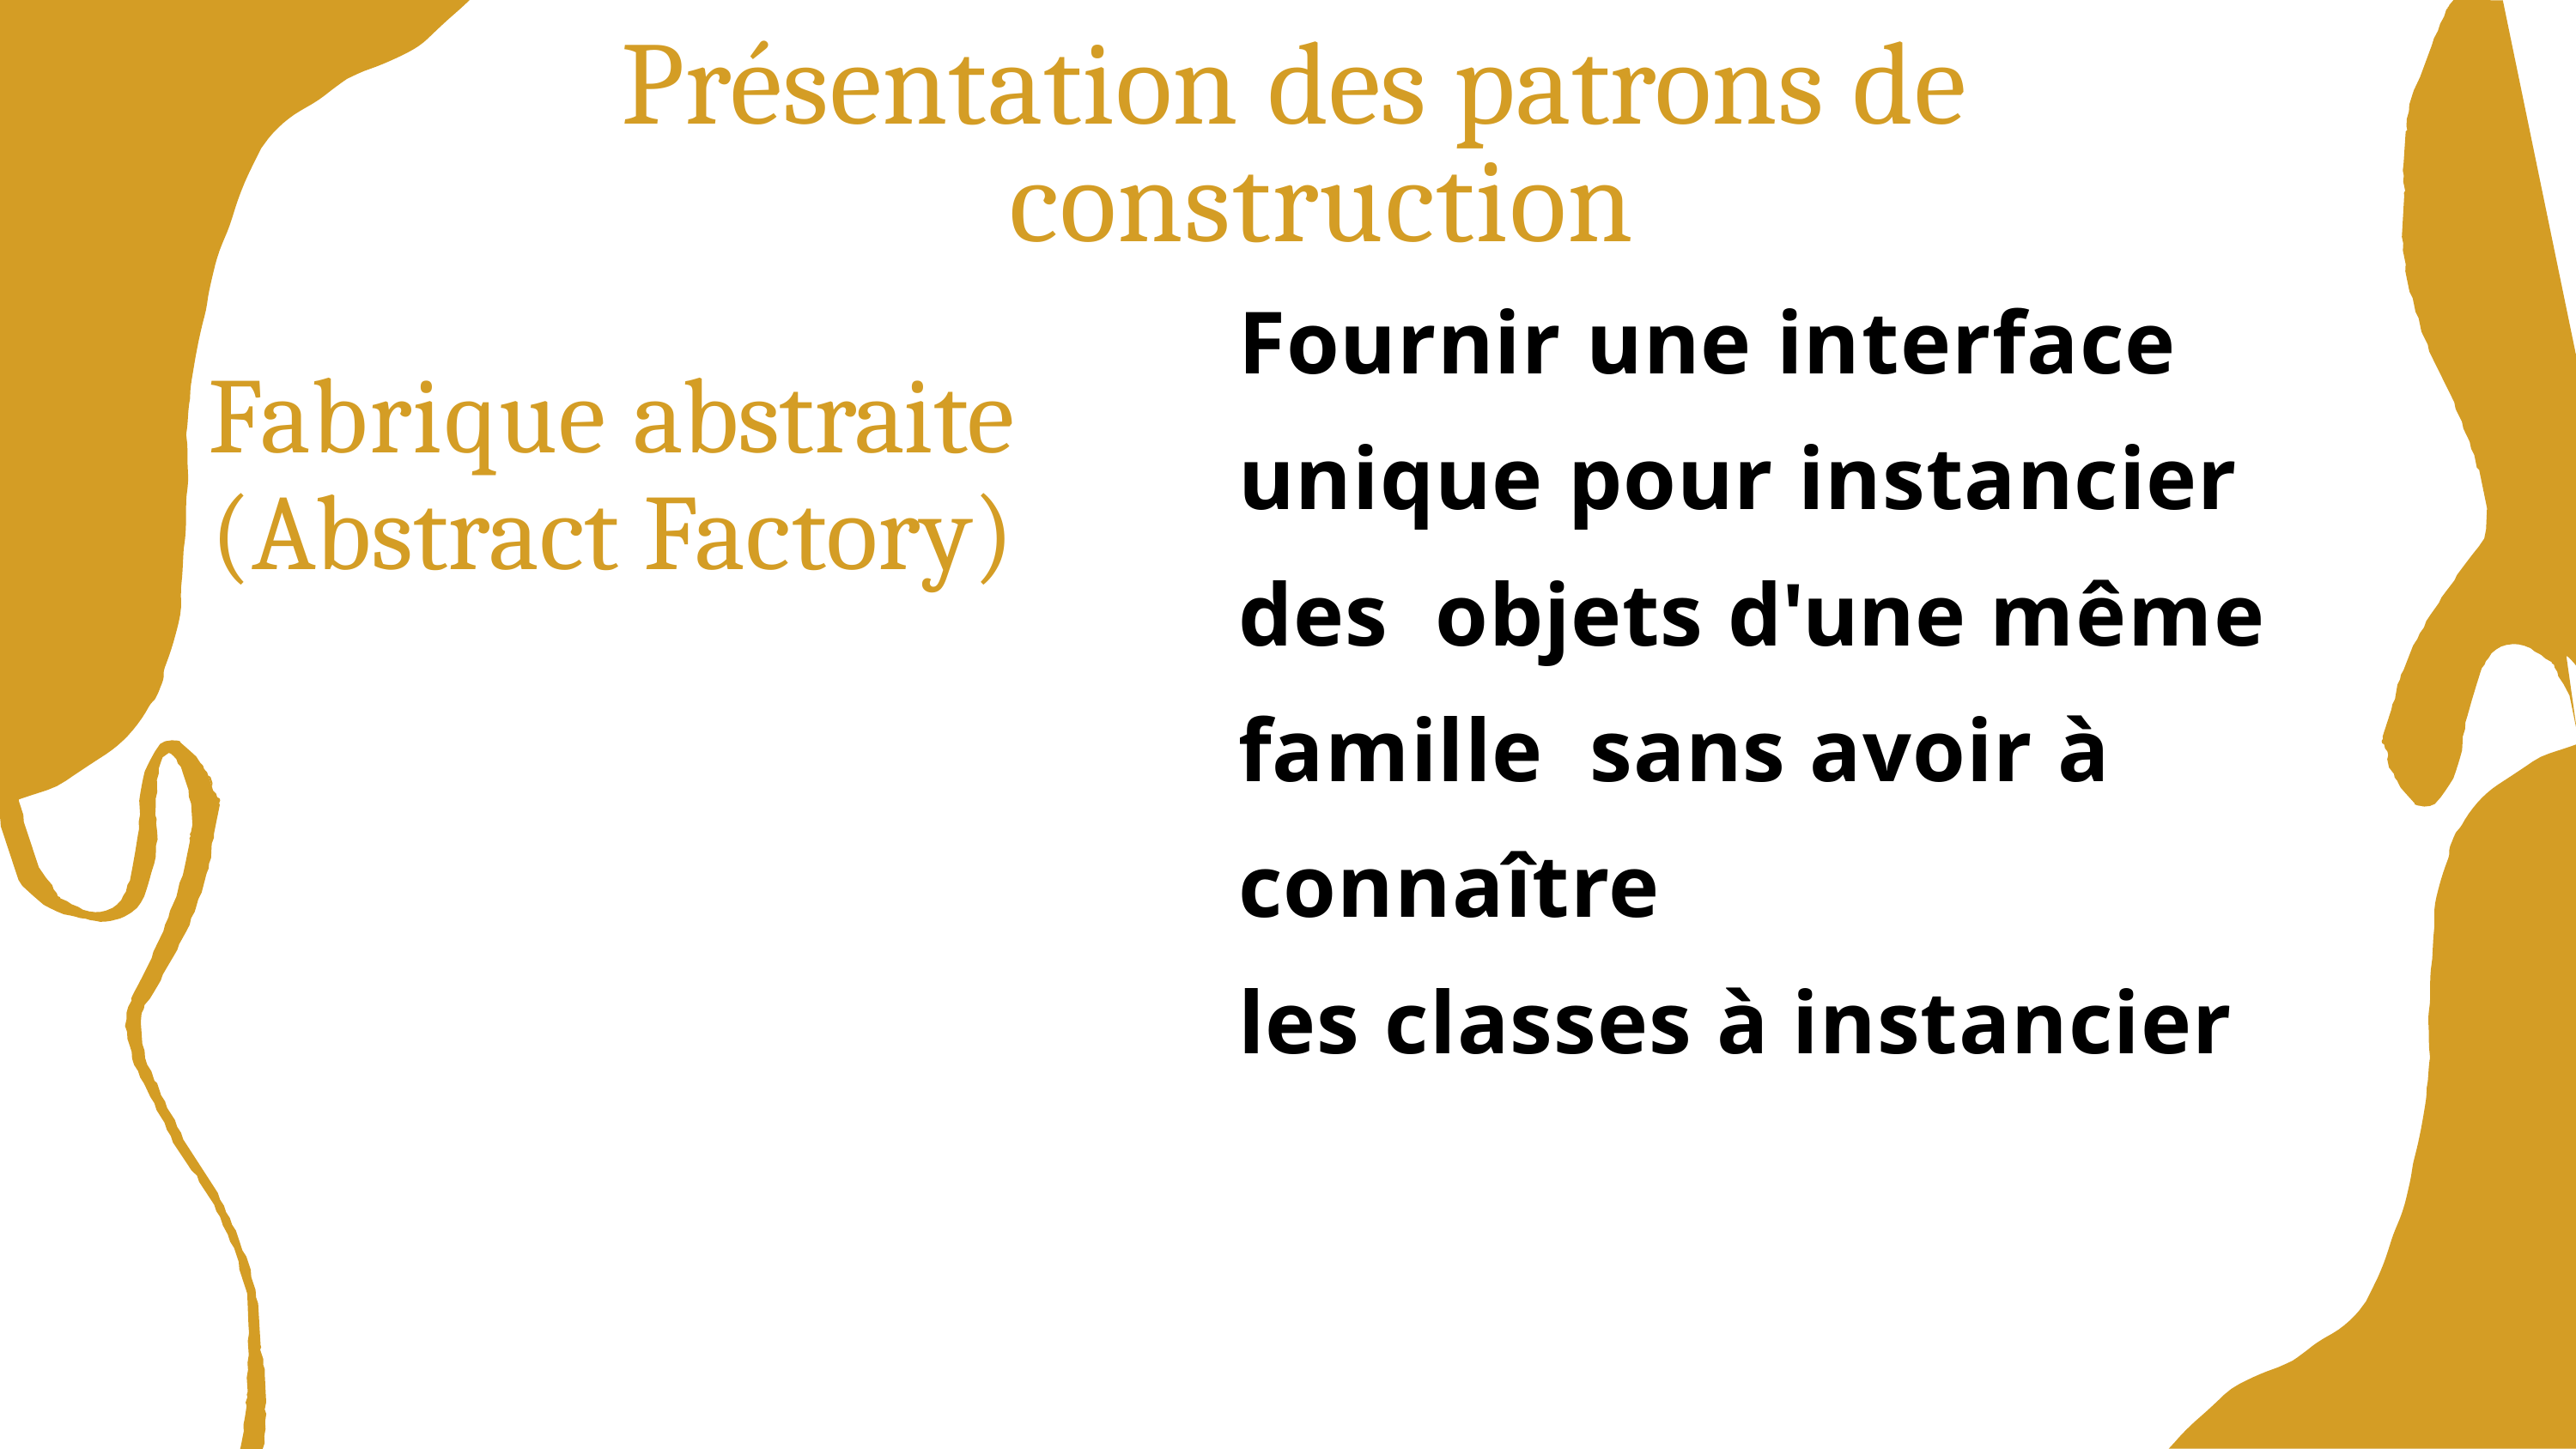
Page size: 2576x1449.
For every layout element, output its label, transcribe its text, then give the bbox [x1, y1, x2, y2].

text_box Fournir une interface unique pour instancier des objets d'une même famille sans avoir à connaître les classes à instancier [1175, 253, 2292, 1071]
text_box [2168, 744, 2576, 1449]
text_box [2381, 0, 2576, 807]
text_box Fabrique abstraite (Abstract Factory) [206, 331, 1151, 591]
title Présentation des patrons de construction [249, 4, 2327, 274]
text_box [0, 0, 470, 1449]
